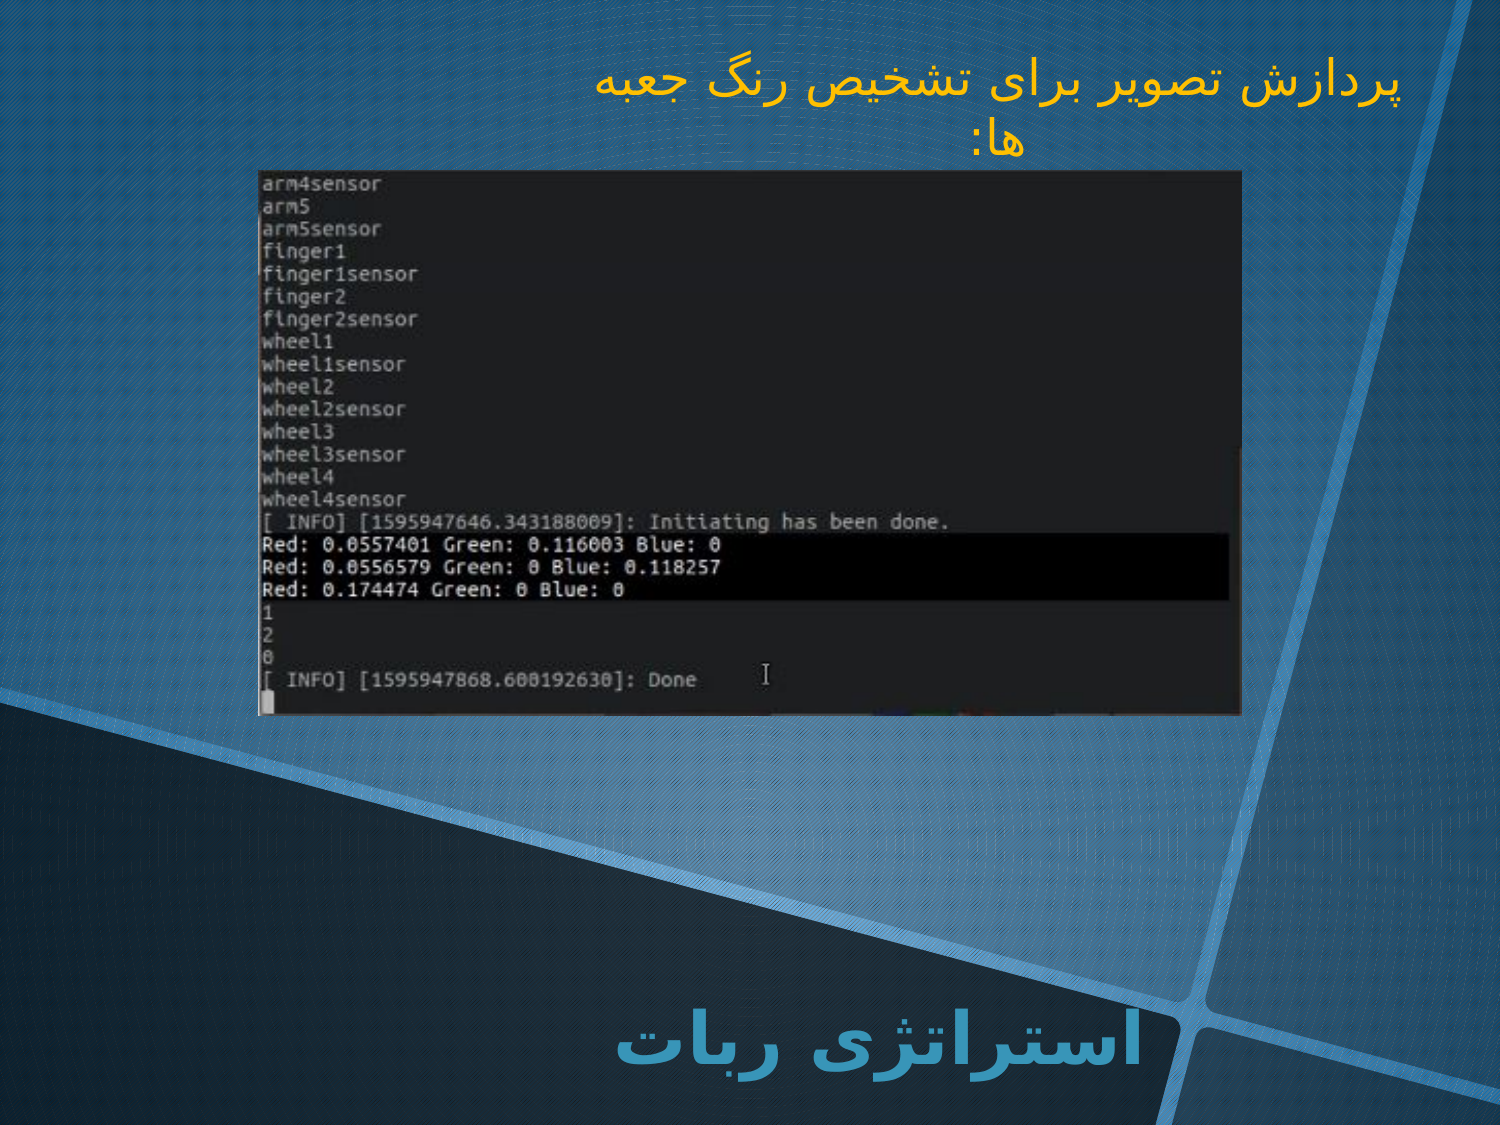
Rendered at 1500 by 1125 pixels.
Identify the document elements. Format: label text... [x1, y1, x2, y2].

text_box استراتژی ربات [218, 936, 1500, 1087]
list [258, 169, 1242, 717]
text_box پردازش تصویر برای تشخیص رنگ جعبه ها: [563, 38, 1432, 173]
